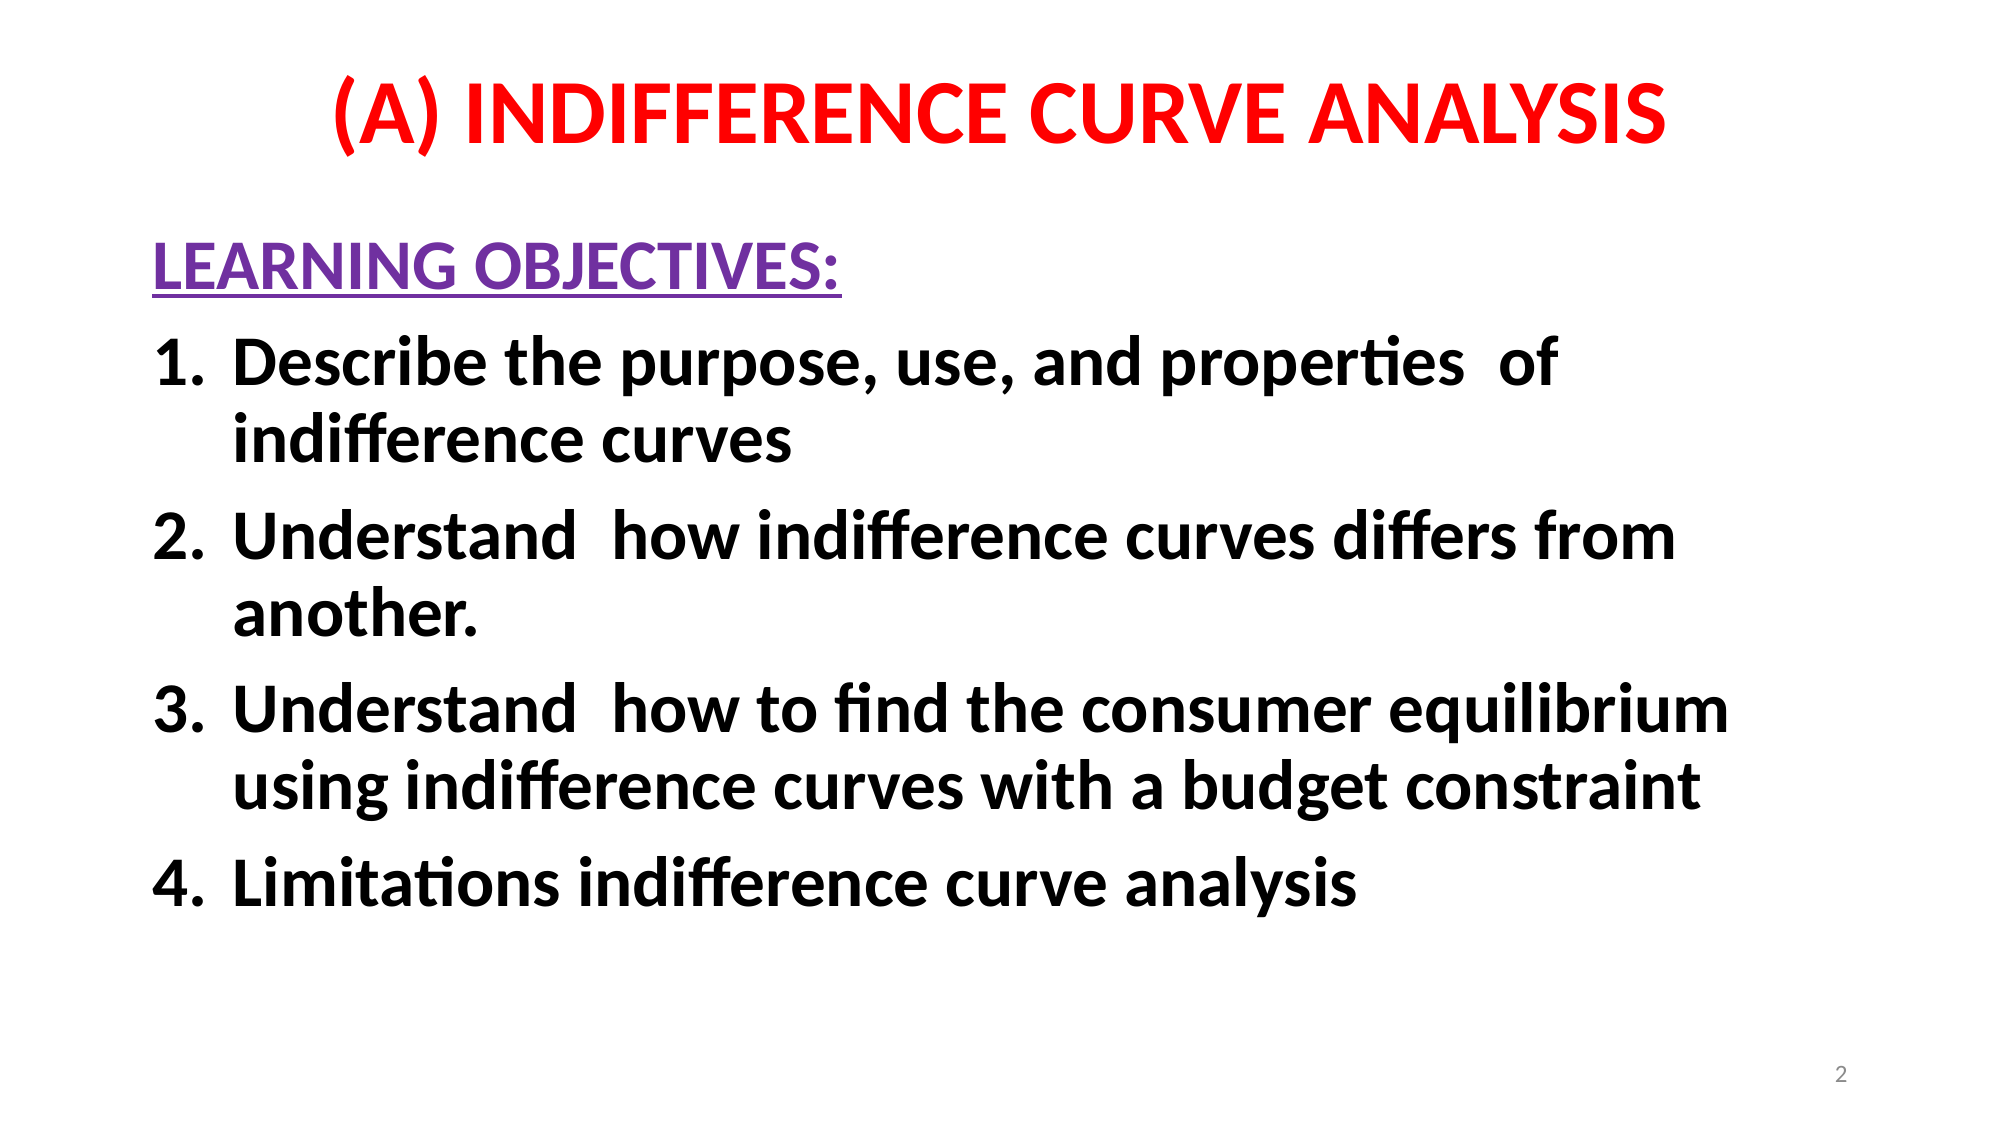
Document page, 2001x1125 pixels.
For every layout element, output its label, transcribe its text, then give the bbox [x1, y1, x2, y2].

slide_number 2 [1412, 1042, 1863, 1103]
list LEARNING OBJECTIVES: Describe the purpose, use, and properties of indifference curves Understand how indifference curves differs from another. Understand how to find the consumer equilibrium using indifference curves with a budget constraint Limitations indifference curve analysis [137, 220, 1763, 1014]
title (A) INDIFFERENCE CURVE ANALYSIS [137, 59, 1863, 278]
